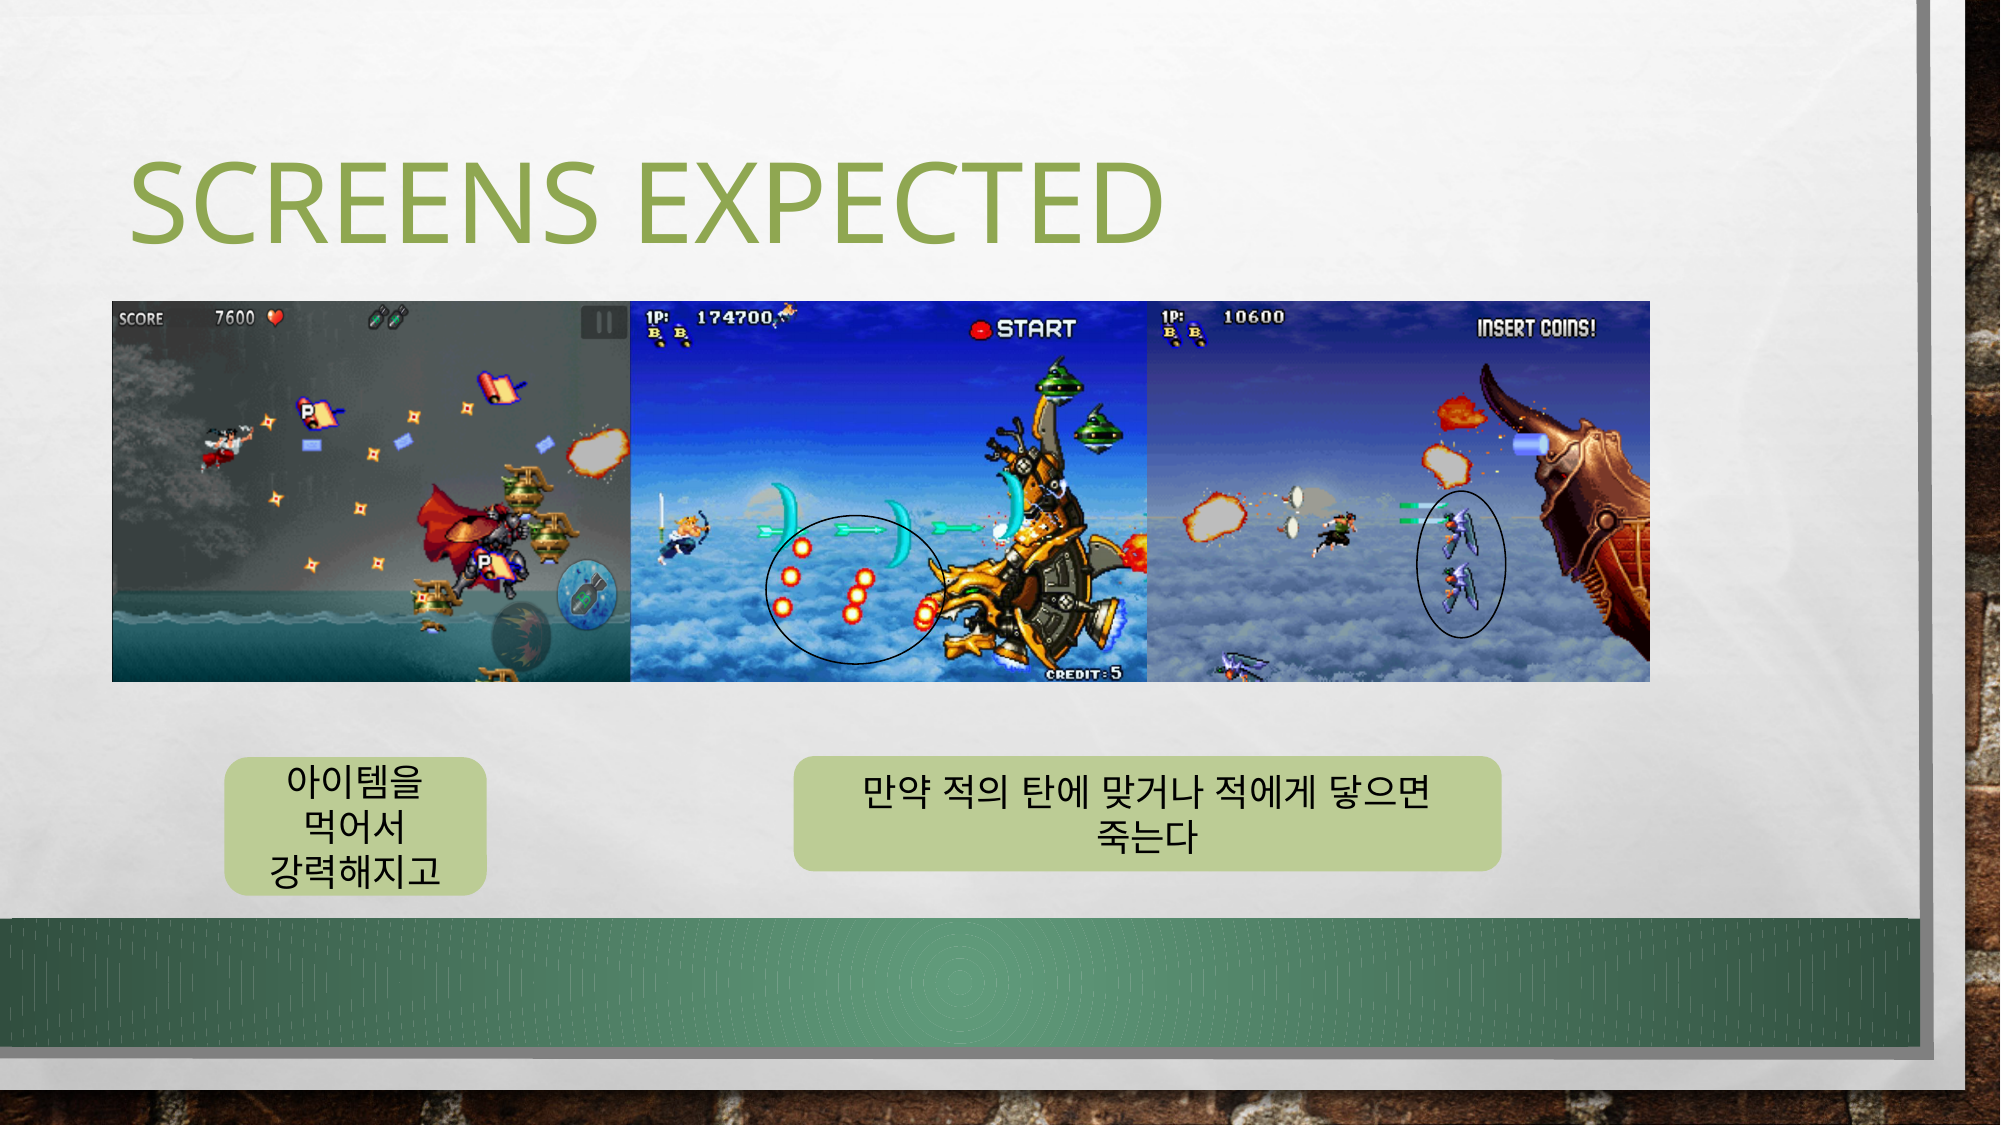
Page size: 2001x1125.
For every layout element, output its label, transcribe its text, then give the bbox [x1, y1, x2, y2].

text_box 아이템을 먹어서 강력해지고 [224, 757, 487, 896]
text_box 만약 적의 탄에 맞거나 적에게 닿으면 죽는다 [793, 756, 1502, 872]
picture [0, 0, 2000, 1125]
picture [629, 300, 1651, 682]
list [112, 301, 629, 682]
title Screens Expected [112, 112, 1818, 302]
